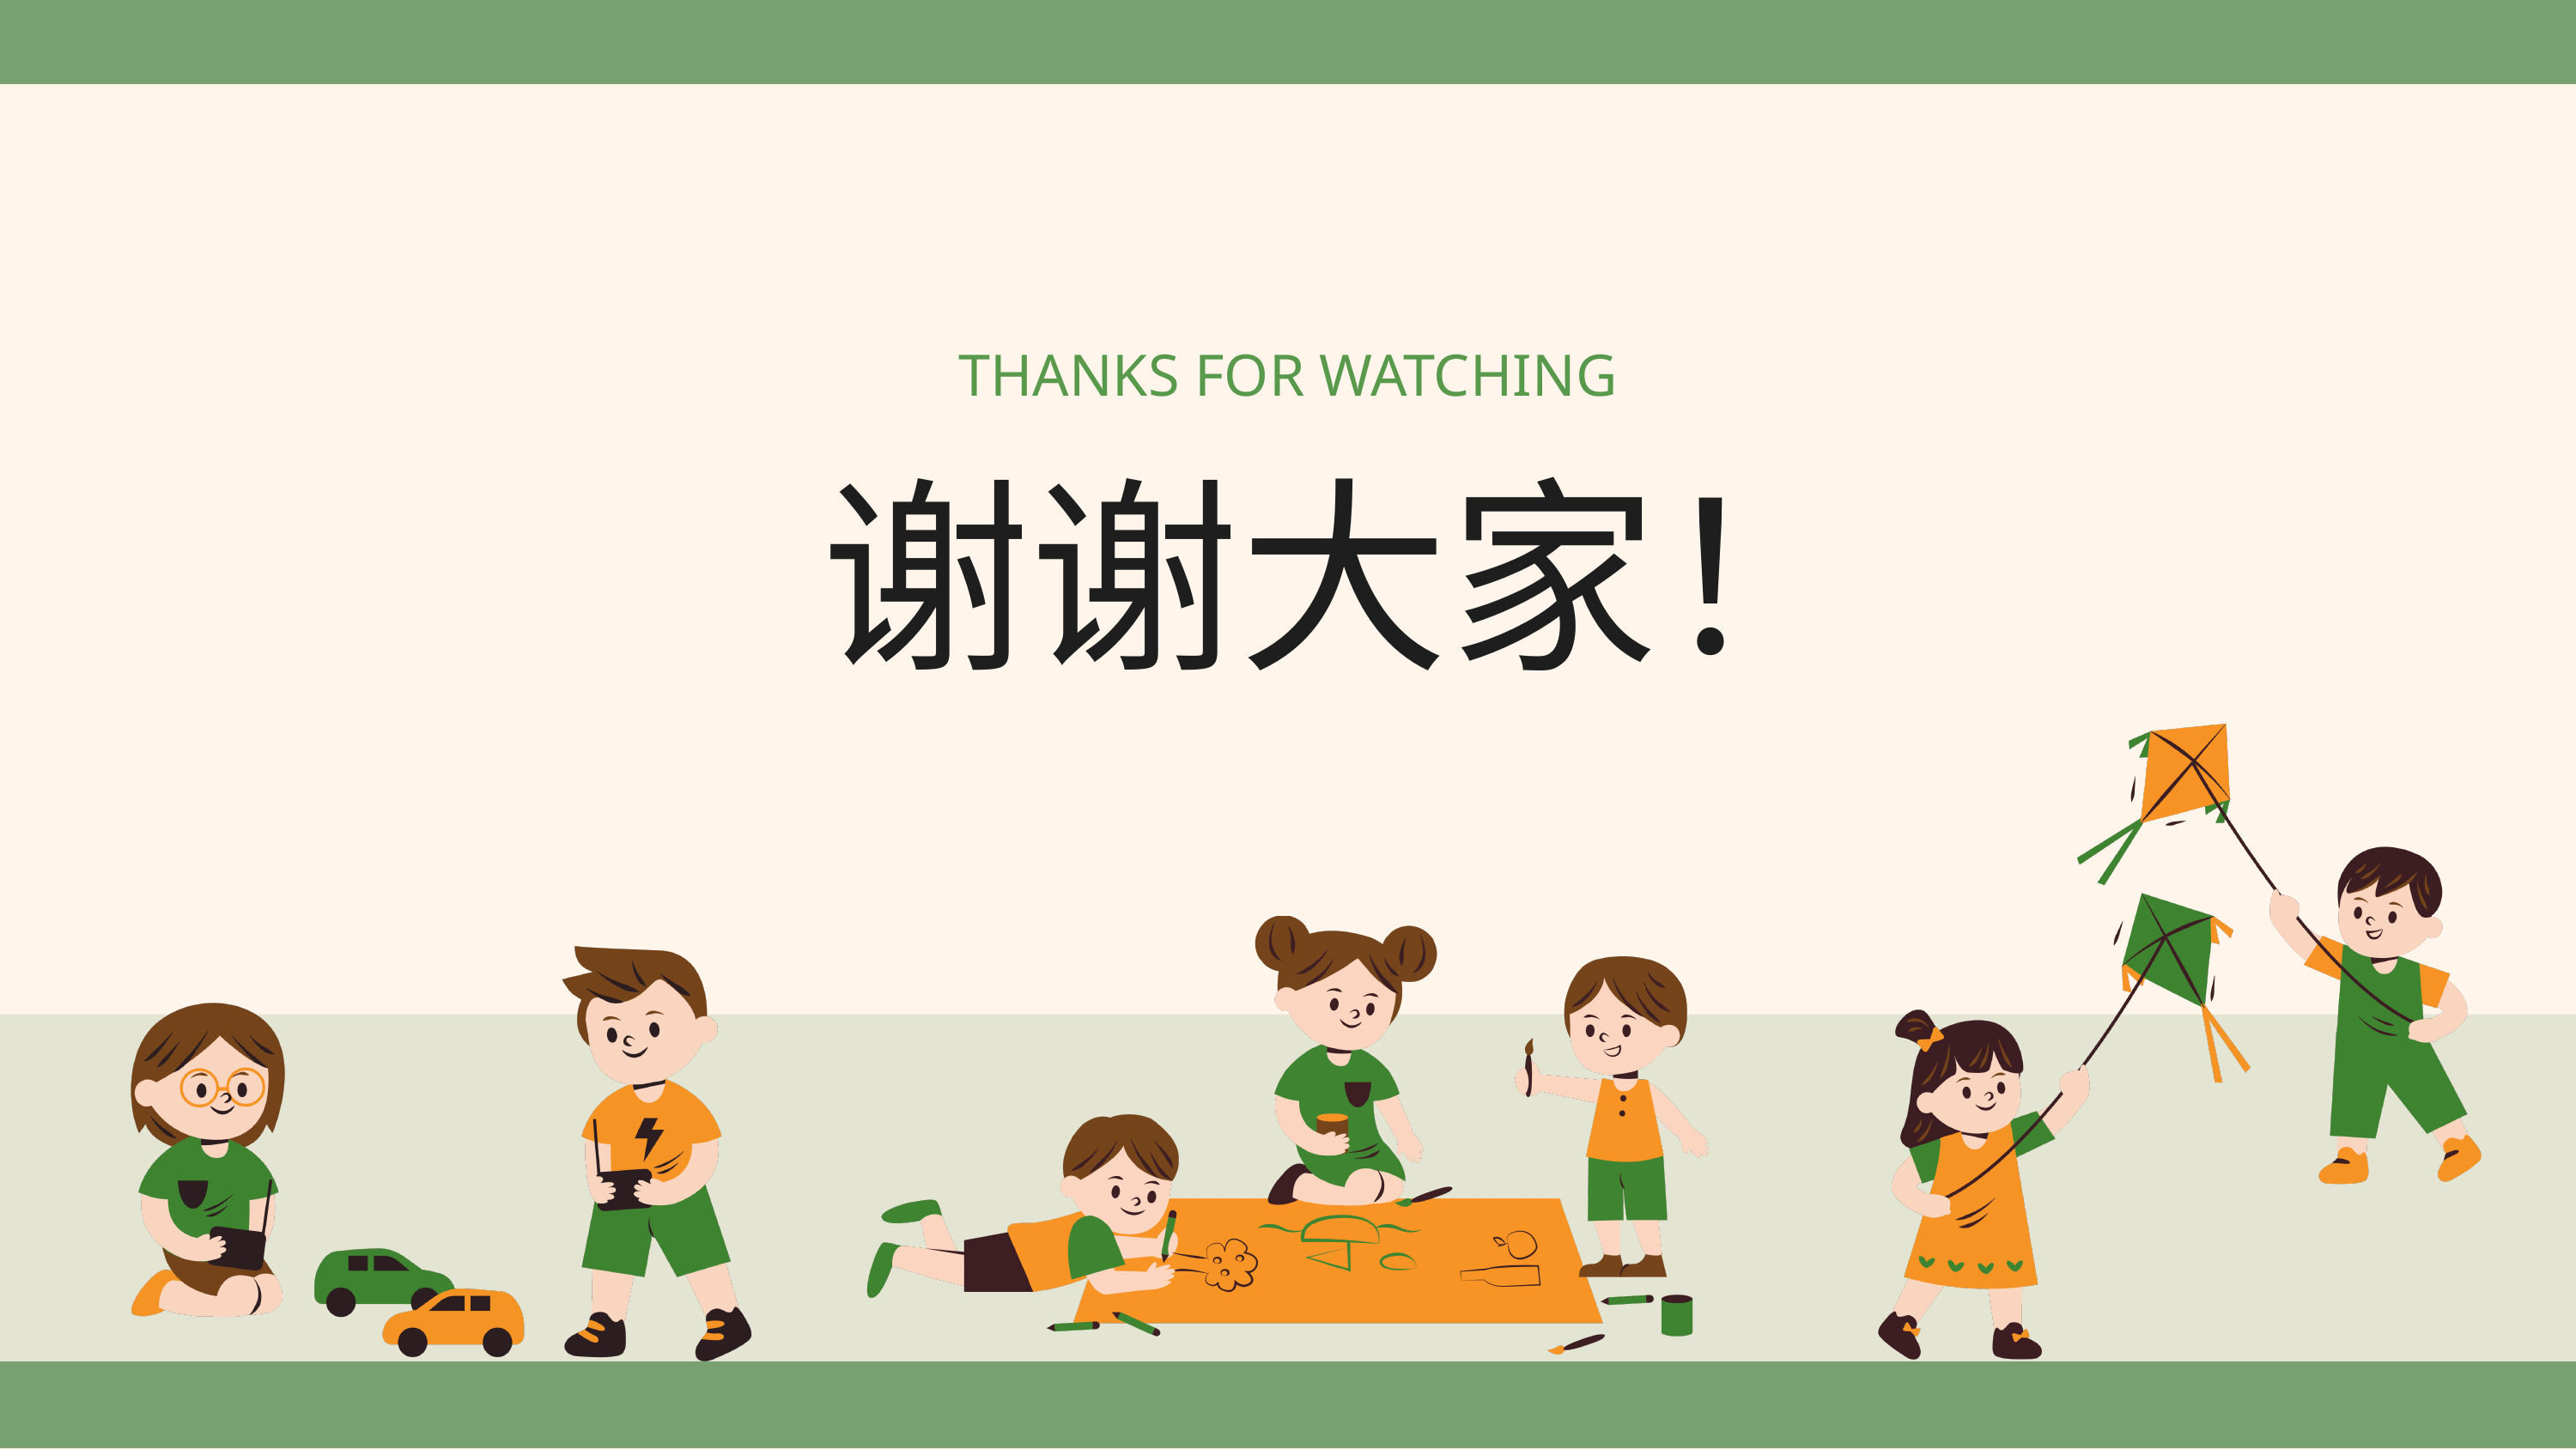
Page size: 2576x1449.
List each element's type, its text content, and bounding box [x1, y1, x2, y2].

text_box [0, 1014, 2576, 1361]
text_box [0, 0, 2576, 85]
text_box [860, 916, 1710, 1014]
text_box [0, 1361, 2576, 1449]
text_box THANKS FOR WATCHING [457, 320, 2119, 408]
text_box [1878, 723, 2482, 1014]
text_box 谢谢大家！ [316, 428, 2372, 697]
text_box [124, 946, 752, 1014]
